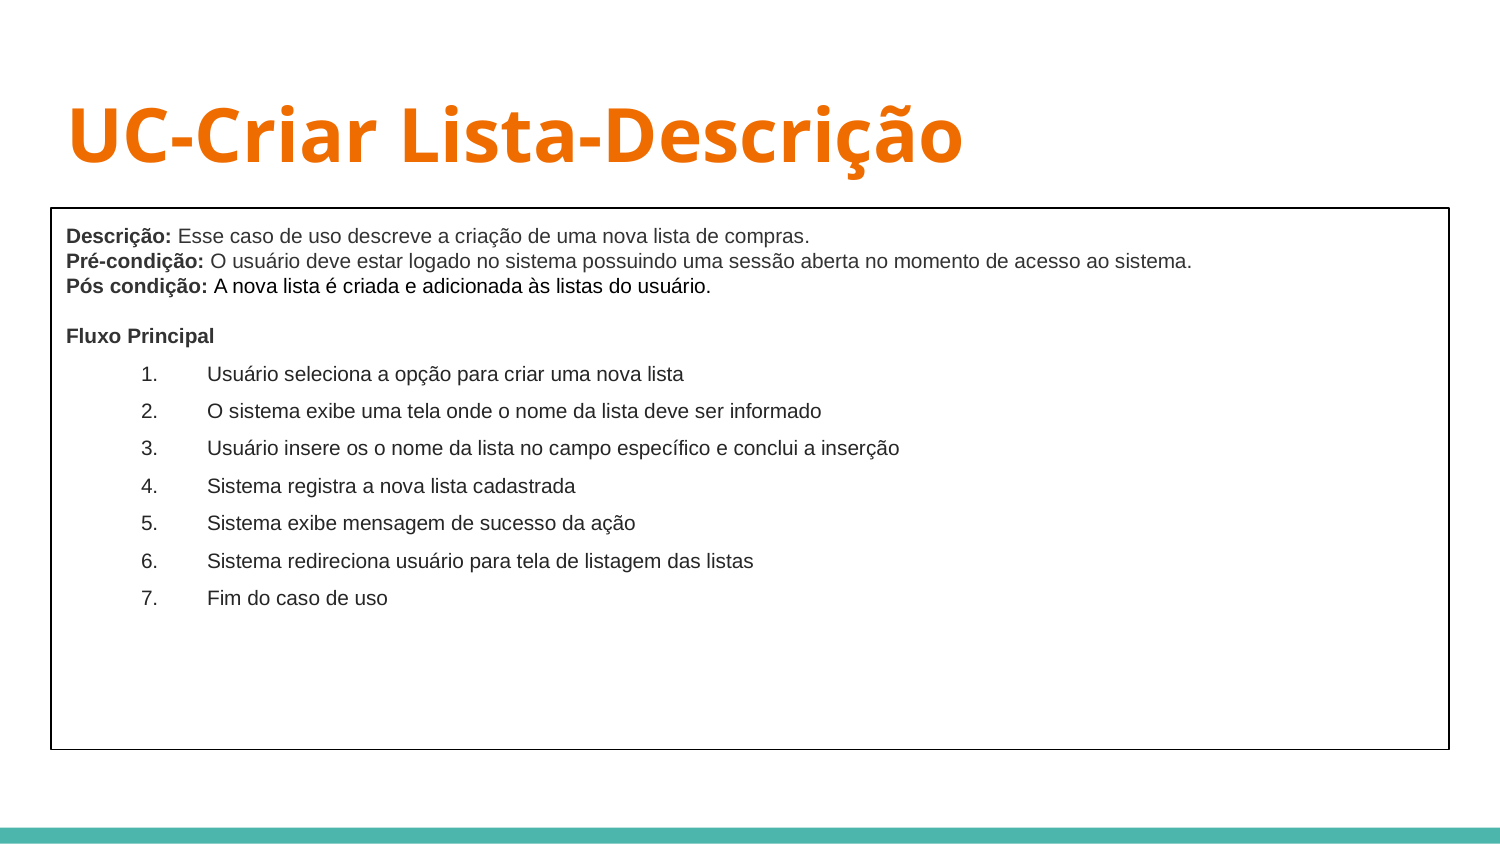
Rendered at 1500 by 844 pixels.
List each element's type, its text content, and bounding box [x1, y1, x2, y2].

title UC-Criar Lista-Descrição [51, 72, 1449, 189]
list Descrição: Esse caso de uso descreve a criação de uma nova lista de compras. Pré-condição: O usuário deve estar logado no sistema possuindo uma sessão aberta no momento de acesso ao sistema. Pós condição: A nova lista é criada e adicionada às listas do usuário. Fluxo Principal 1. Usuário seleciona a opção para criar uma nova lista 2. O sistema exibe uma tela onde o nome da lista deve ser informado 3. Usuário insere os o nome da lista no campo específico e conclui a inserção 4. Sistema registra a nova lista cadastrada 5. Sistema exibe mensagem de sucesso da ação 6. Sistema redireciona usuário para tela de listagem das listas 7. Fim do caso de uso [51, 207, 1449, 750]
